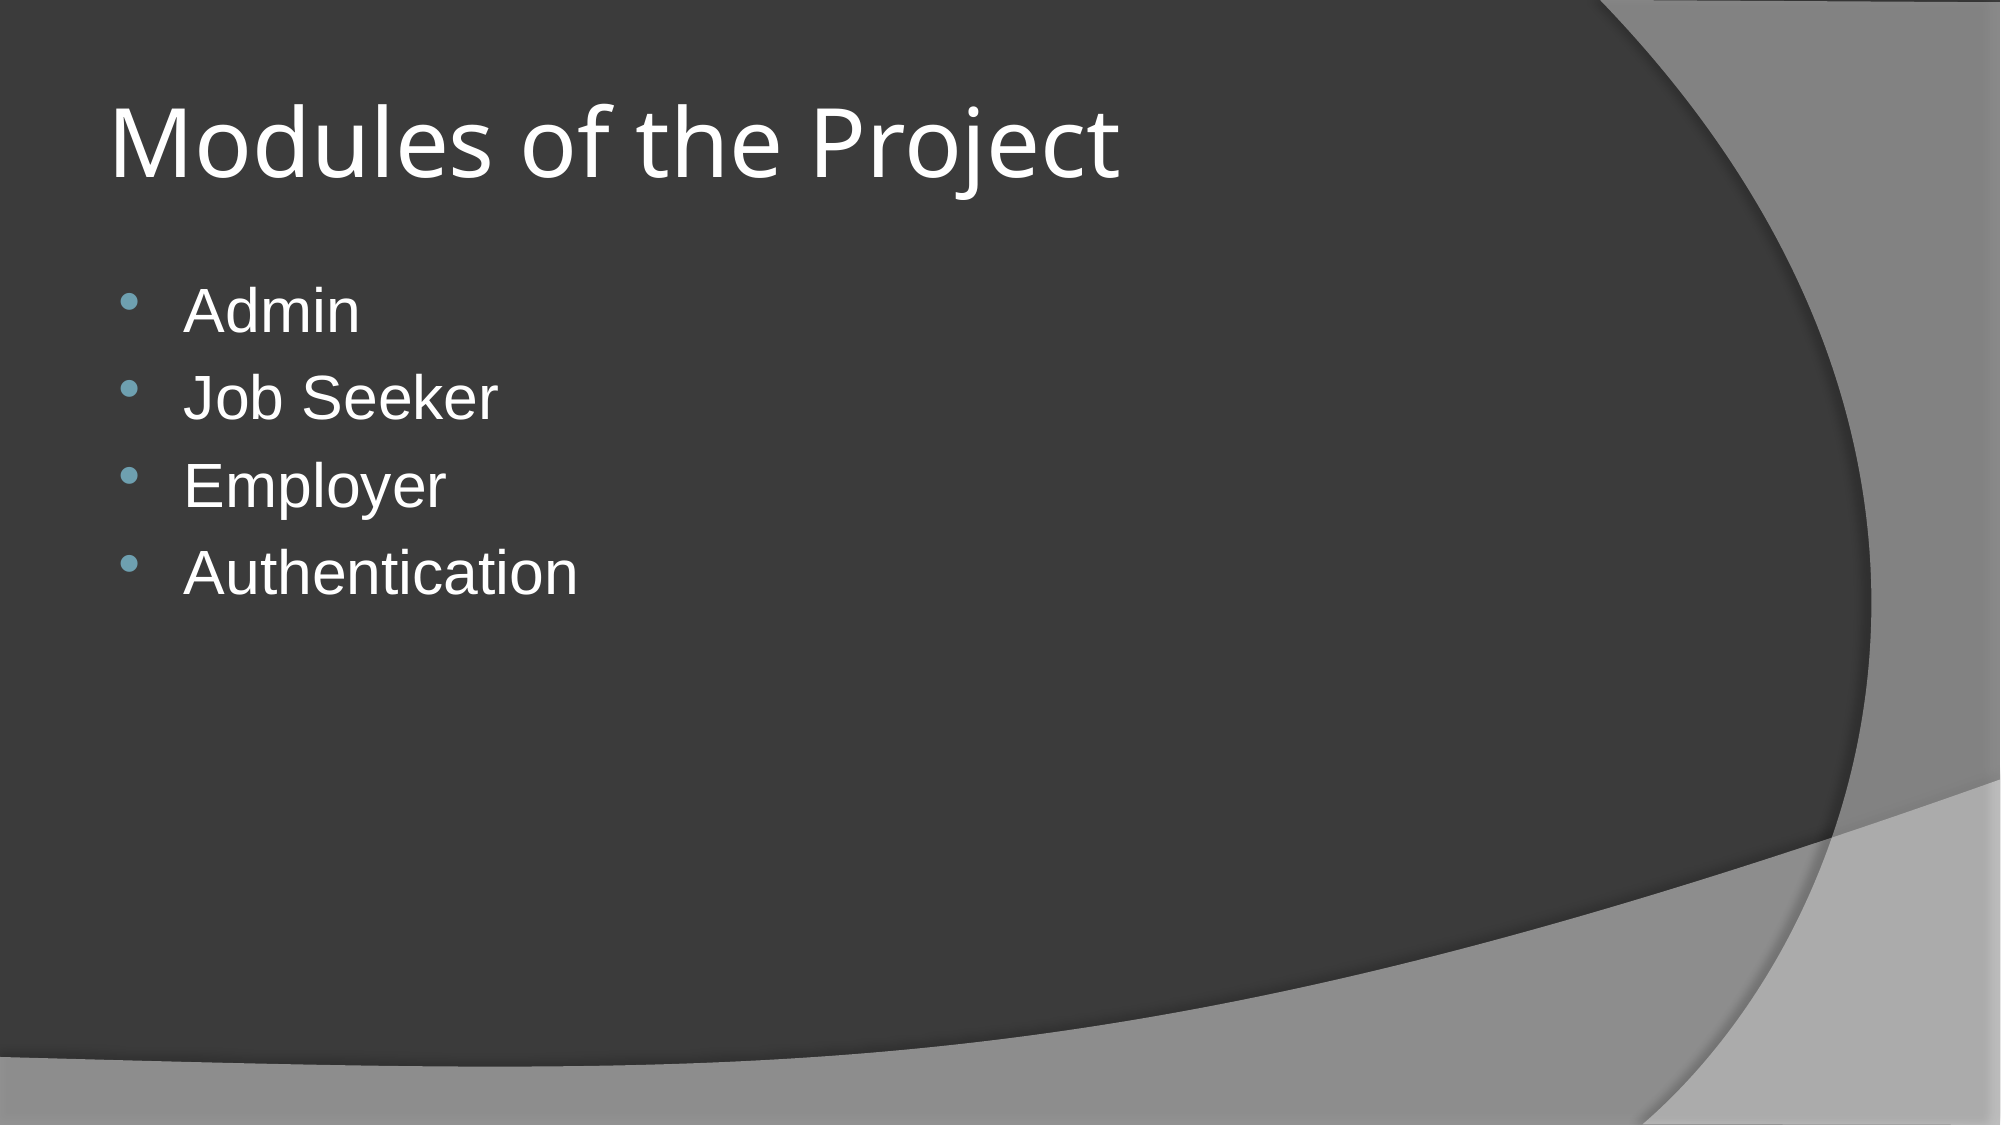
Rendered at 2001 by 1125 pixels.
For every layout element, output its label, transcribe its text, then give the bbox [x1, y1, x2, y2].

text_box Modules of the Project [99, 45, 1734, 233]
text_box Admin Job Seeker Employer Authentication [99, 262, 1734, 1005]
